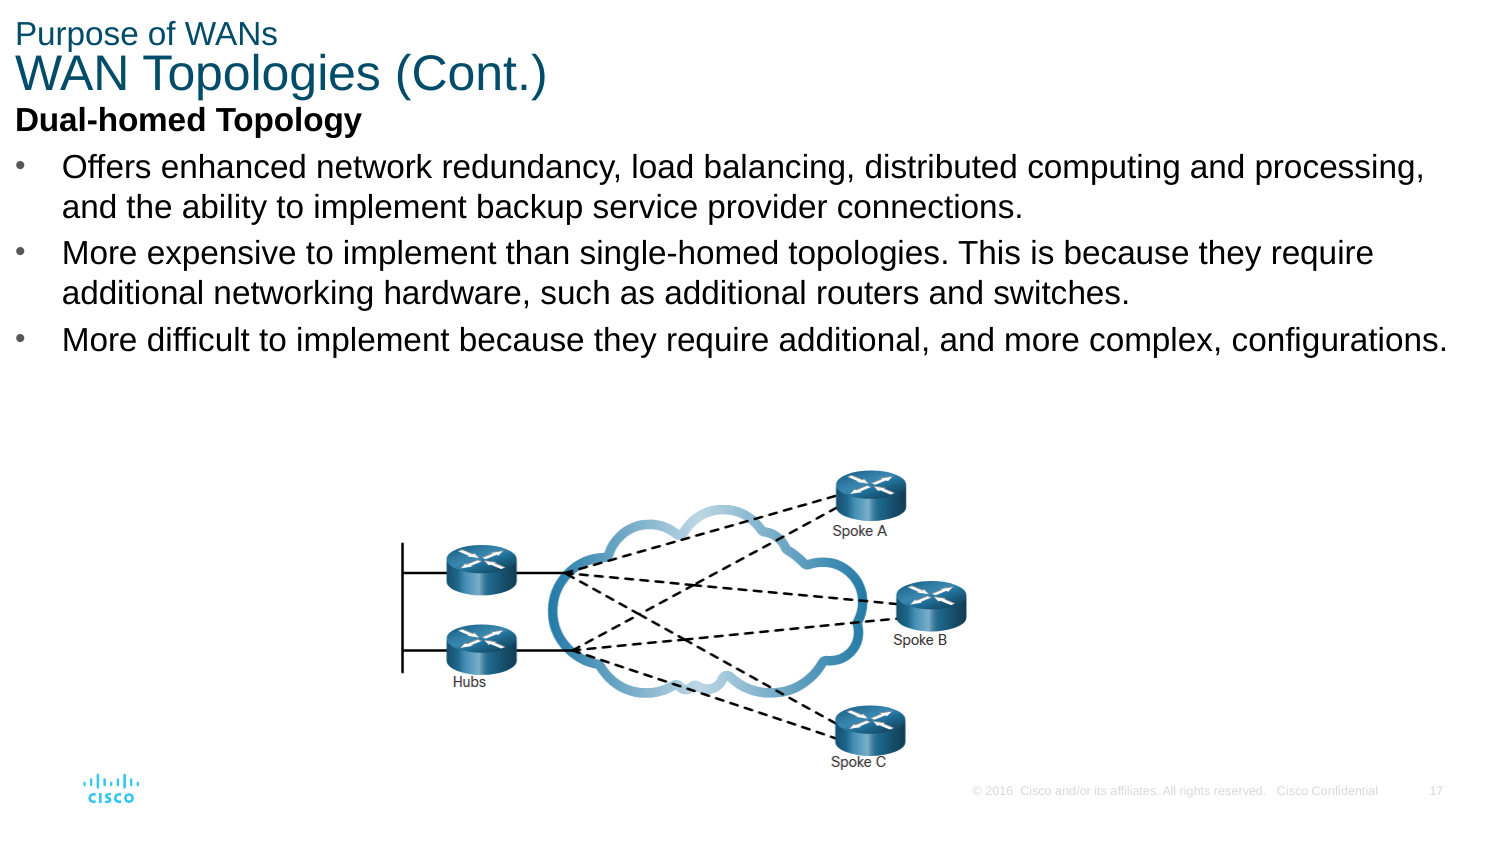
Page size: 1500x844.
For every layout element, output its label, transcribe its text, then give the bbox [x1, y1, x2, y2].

title Purpose of WANs WAN Topologies (Cont.) [0, 0, 1369, 90]
list Dual-homed Topology Offers enhanced network redundancy, load balancing, distributed computing and processing, and the ability to implement backup service provider connections. More expensive to implement than single-homed topologies. This is because they require additional networking hardware, such as additional routers and switches. More difficult to implement because they require additional, and more complex, configurations. [0, 90, 1500, 373]
picture [392, 464, 977, 777]
